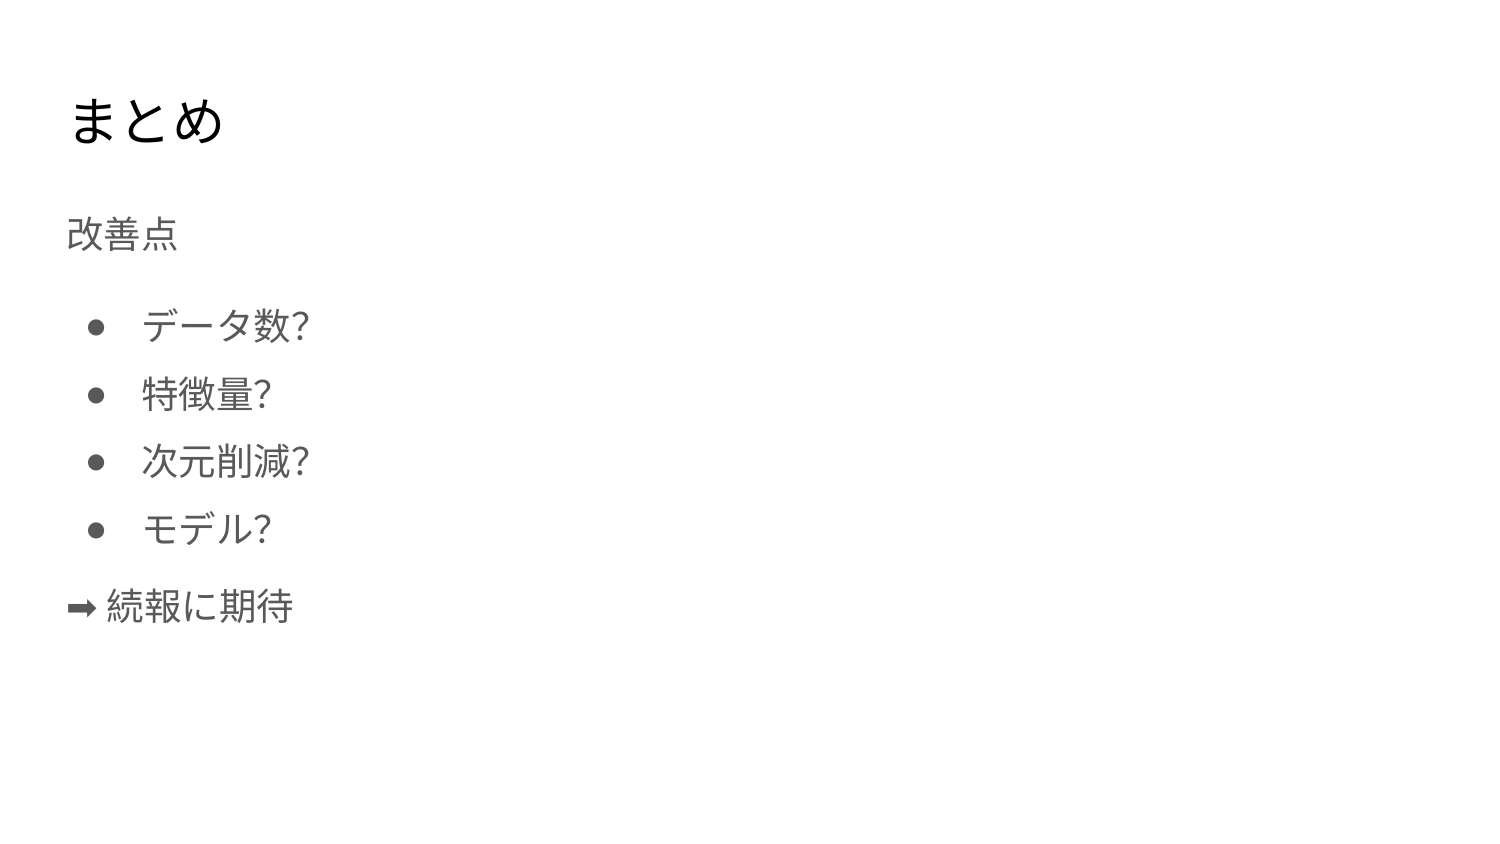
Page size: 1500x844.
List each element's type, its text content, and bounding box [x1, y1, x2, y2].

title まとめ [51, 72, 1449, 167]
list 改善点 データ数？ 特徴量？ 次元削減？ モデル？ ➡続報に期待 [51, 189, 1449, 750]
